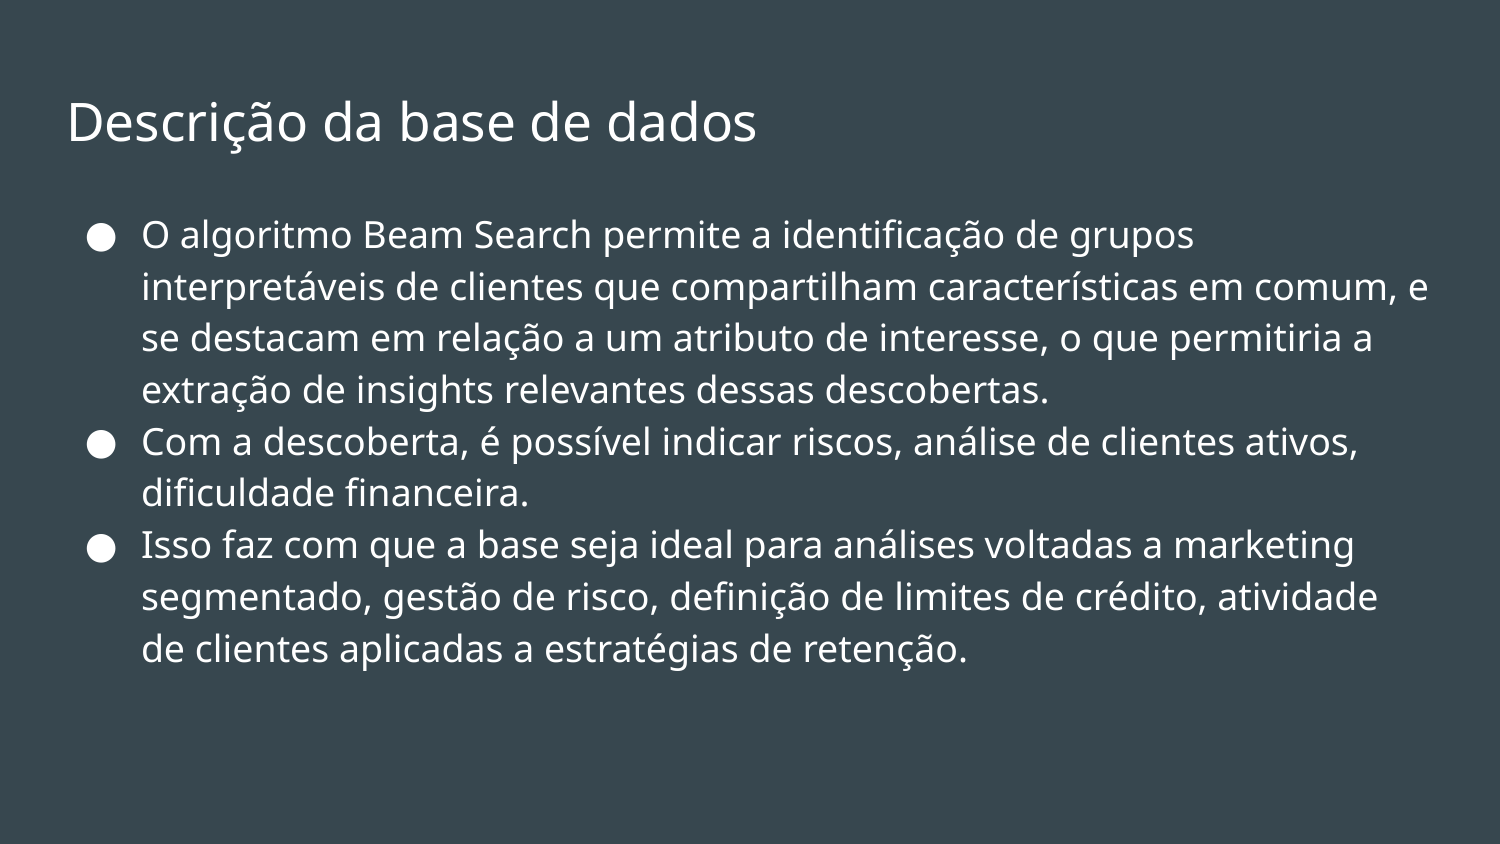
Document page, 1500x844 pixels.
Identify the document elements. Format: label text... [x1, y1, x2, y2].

title Descrição da base de dados [51, 72, 1449, 167]
list O algoritmo Beam Search permite a identificação de grupos interpretáveis de clientes que compartilham características em comum, e se destacam em relação a um atributo de interesse, o que permitiria a extração de insights relevantes dessas descobertas. Com a descoberta, é possível indicar riscos, análise de clientes ativos, dificuldade financeira. Isso faz com que a base seja ideal para análises voltadas a marketing segmentado, gestão de risco, definição de limites de crédito, atividade de clientes aplicadas a estratégias de retenção. [51, 189, 1449, 813]
